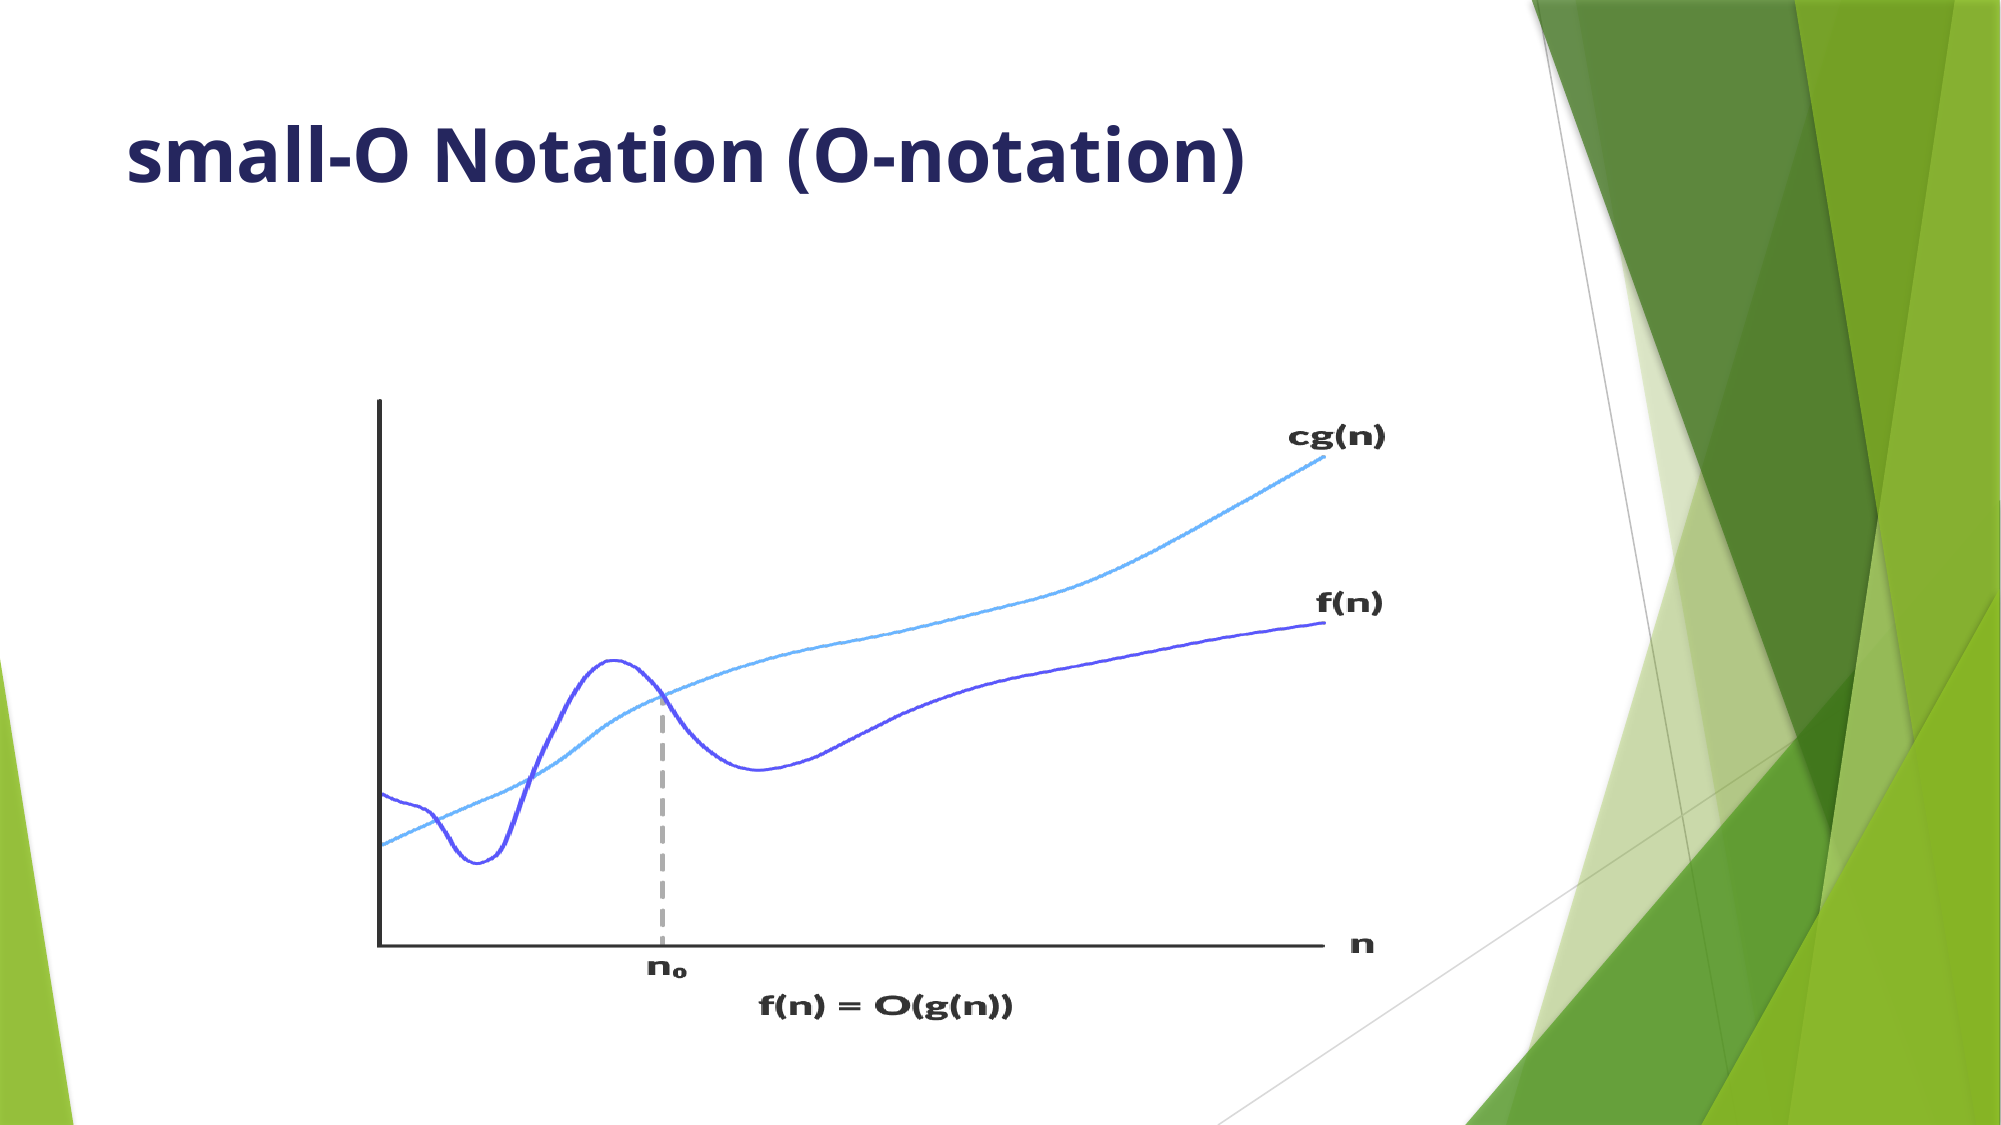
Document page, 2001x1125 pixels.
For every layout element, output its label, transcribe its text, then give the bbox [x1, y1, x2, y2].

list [318, 342, 1453, 1058]
title small-O Notation (O-notation) [111, 99, 1522, 317]
